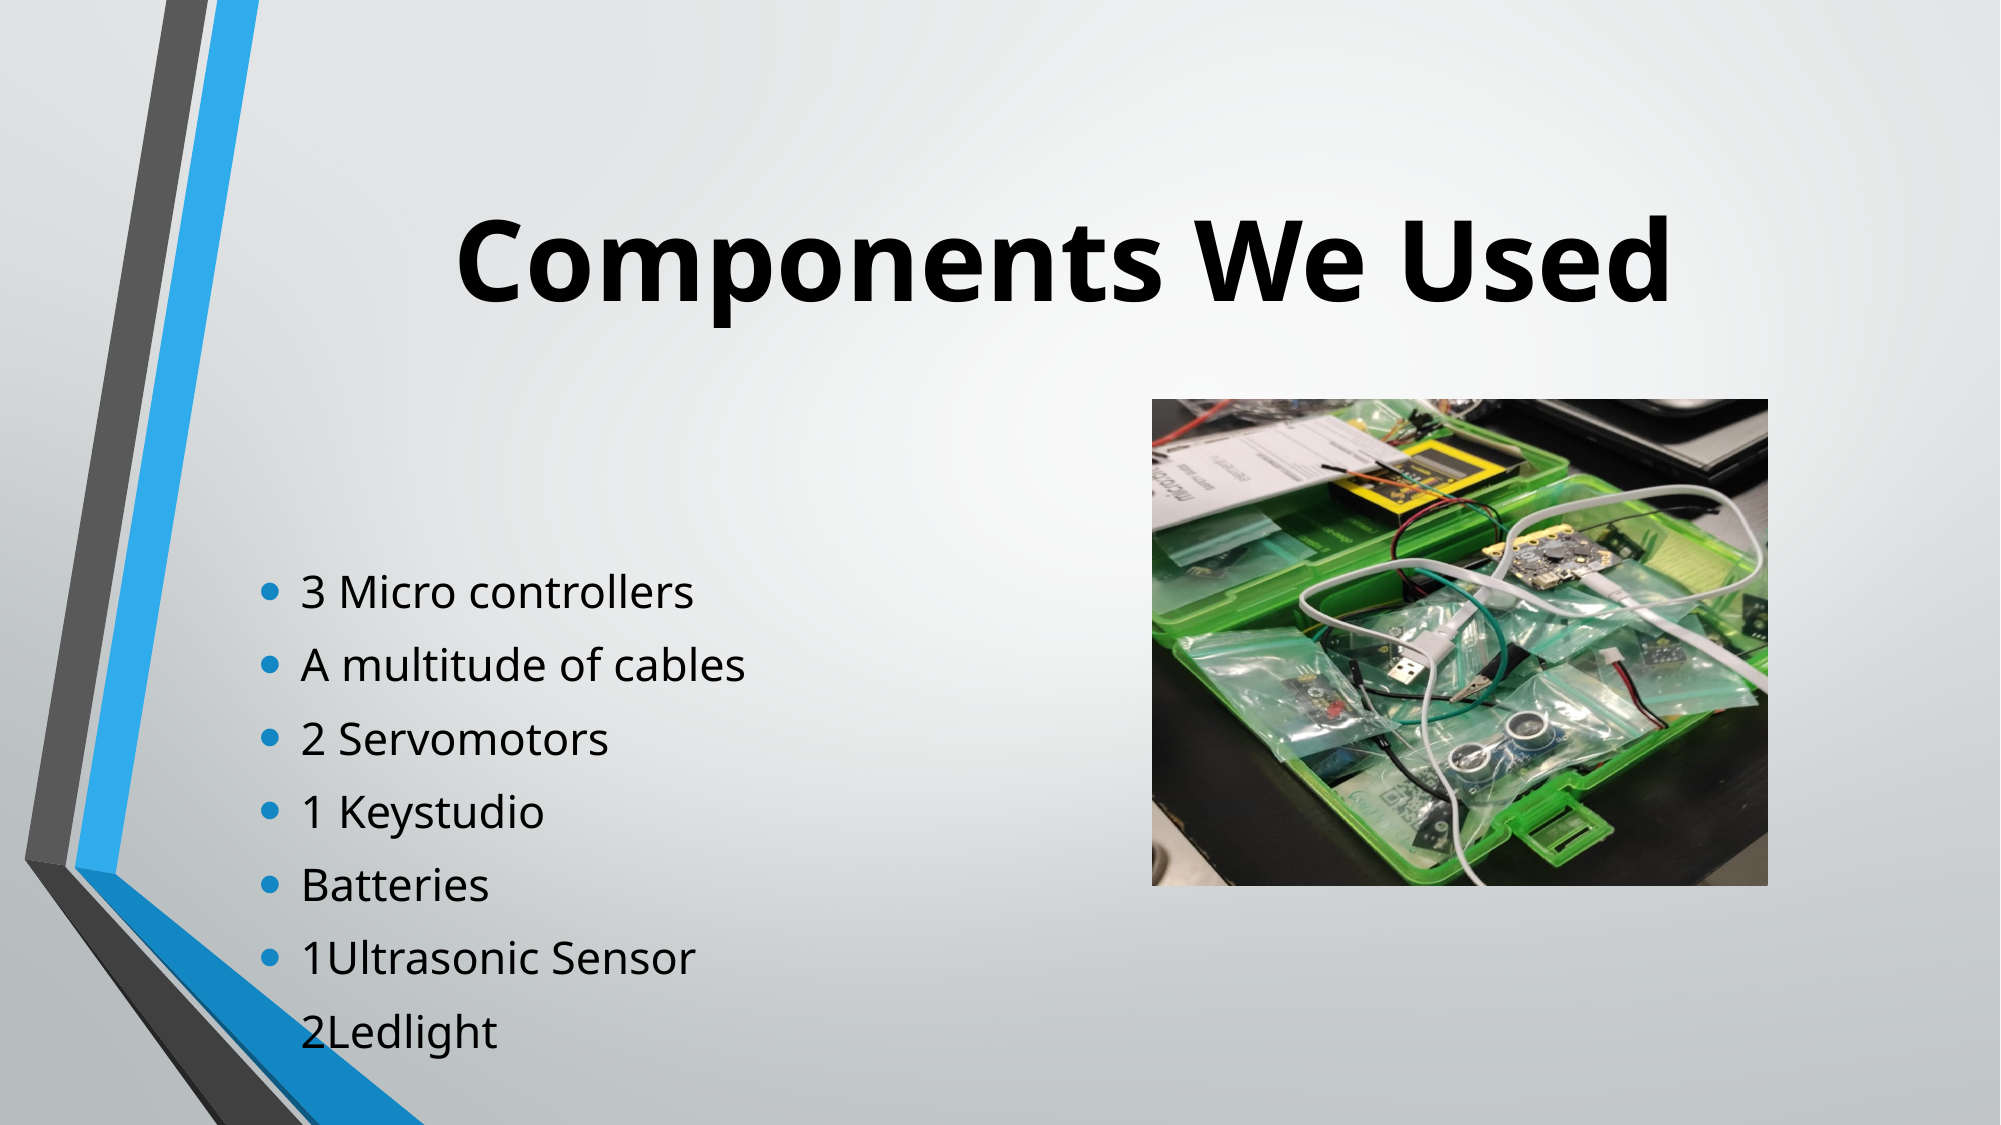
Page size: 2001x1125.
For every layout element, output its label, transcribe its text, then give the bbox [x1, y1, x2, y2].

title Components We Used [243, 112, 1887, 400]
picture [1152, 399, 1768, 887]
list 3 Micro controllers A multitude of cables 2 Servomotors 1 Keystudio Batteries 1Ultrasonic Sensor 2Ledlight [243, 556, 1887, 1069]
